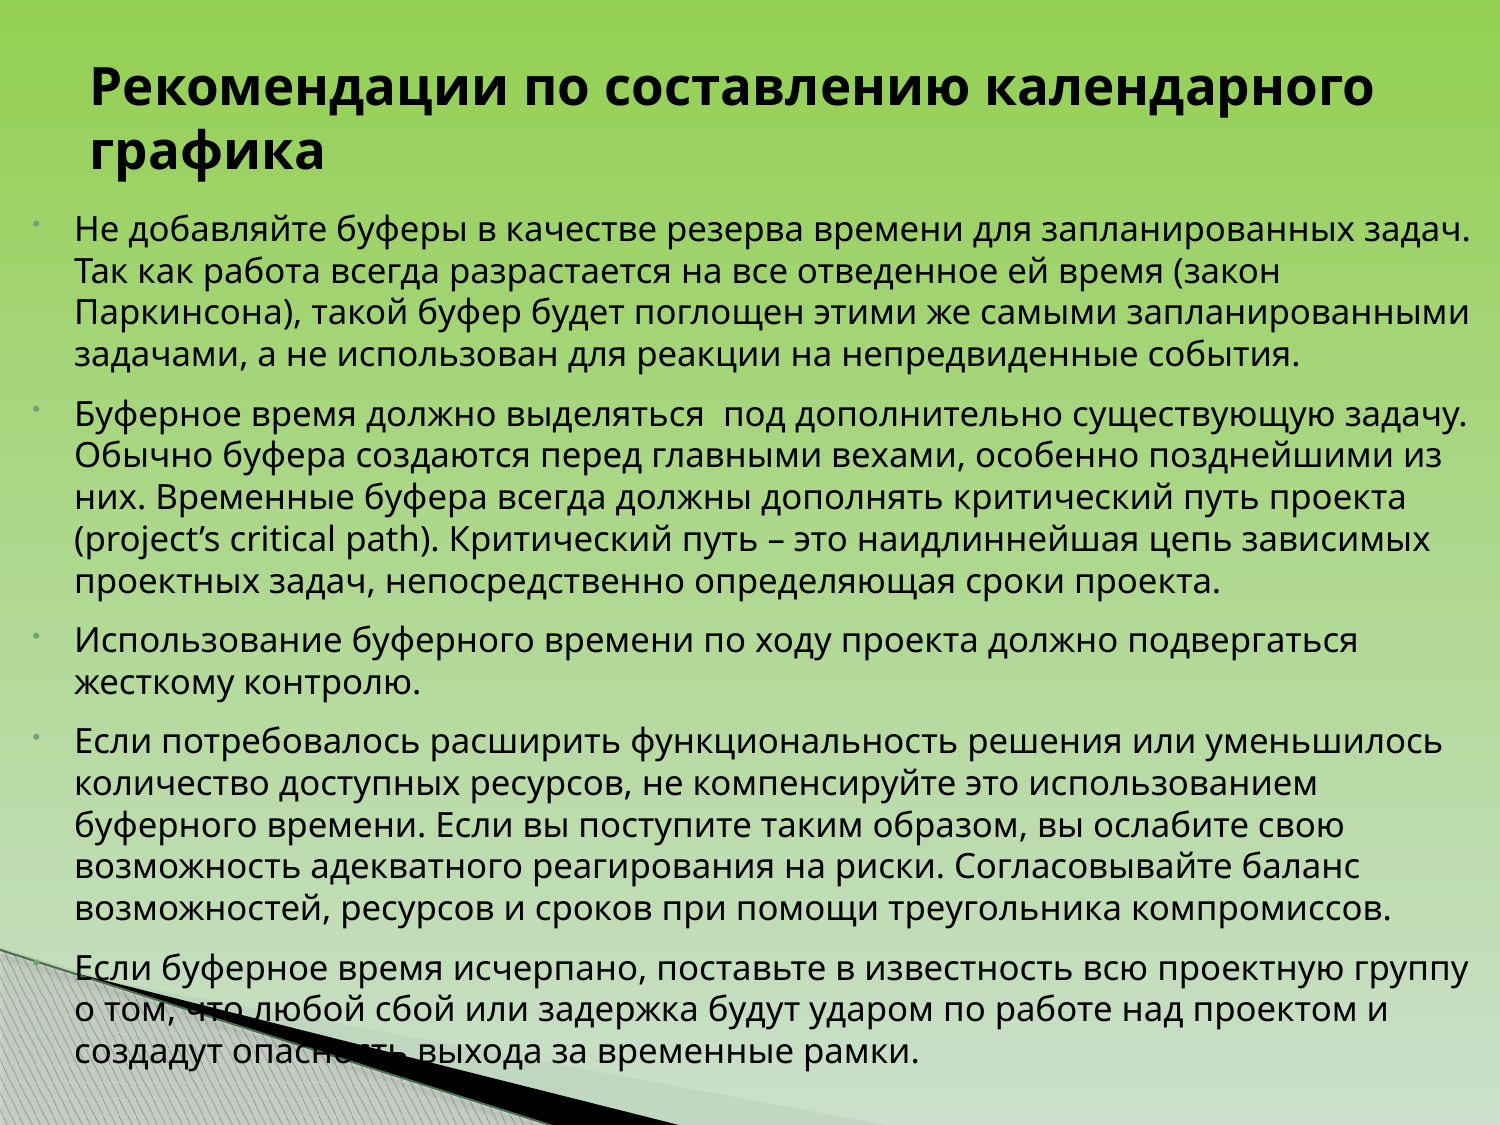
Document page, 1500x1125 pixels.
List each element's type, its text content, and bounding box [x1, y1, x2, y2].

list Не добавляйте буферы в качестве резерва времени для запланированных задач. Так как работа всегда разрастается на все отведенное ей время (закон Паркинсона), такой буфер будет поглощен этими же самыми запланированными задачами, а не использован для реакции на непредвиденные события. Буферное время должно выделяться под дополнительно существующую задачу. Обычно буфера создаются перед главными вехами, особенно позднейшими из них. Временные буфера всегда должны дополнять критический путь проекта (project’s critical path). Критический путь – это наидлиннейшая цепь зависимых проектных задач, непосредственно определяющая сроки проекта. Использование буферного времени по ходу проекта должно подвергаться жесткому контролю. Если потребовалось расширить функциональность решения или уменьшилось количество доступных ресурсов, не компенсируйте это использованием буферного времени. Если вы поступите таким образом, вы ослабите свою возможность адекватного реагирования на риски. Согласовывайте баланс возможностей, ресурсов и сроков при помощи треугольника компромиссов. Если буферное время исчерпано, поставьте в известность всю проектную группу о том, что любой сбой или задержка будут ударом по работе над проектом и создадут опасность выхода за временные рамки. [0, 199, 1500, 1125]
title Рекомендации по составлению календарного графика [75, 45, 1425, 188]
